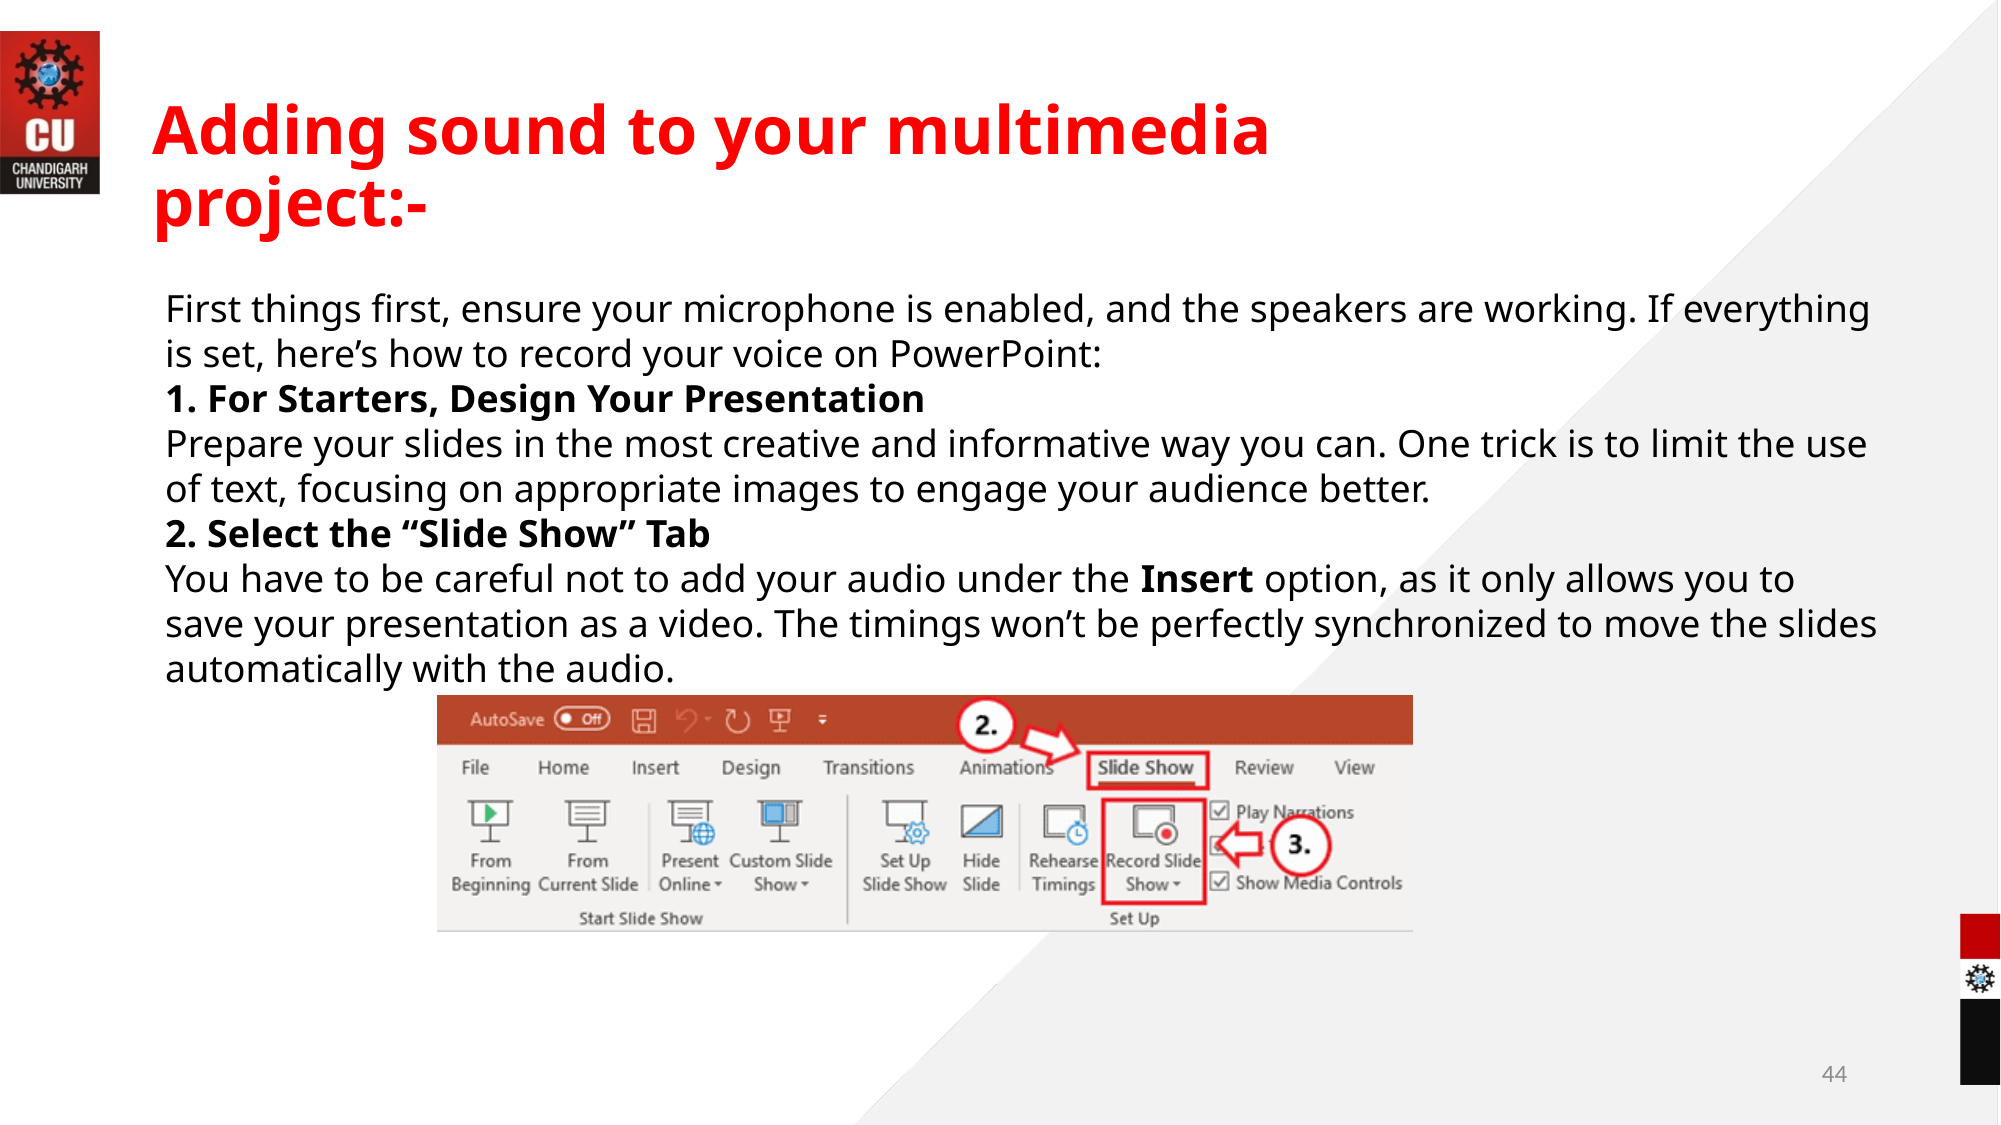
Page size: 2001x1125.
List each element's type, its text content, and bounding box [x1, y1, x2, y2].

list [437, 695, 1413, 932]
picture [0, 0, 2001, 1125]
text_box First things first, ensure your microphone is enabled, and the speakers are working. If everything is set, here’s how to record your voice on PowerPoint: 1. For Starters, Design Your Presentation Prepare your slides in the most creative and informative way you can. One trick is to limit the use of text, focusing on appropriate images to engage your audience better. 2. Select the “Slide Show” Tab You have to be careful not to add your audio under the Insert option, as it only allows you to save your presentation as a video. The timings won’t be perfectly synchronized to move the slides automatically with the audio. [150, 277, 1897, 742]
title Adding sound to your multimedia project:- [137, 59, 1863, 278]
slide_number 44 [1412, 1042, 1863, 1103]
